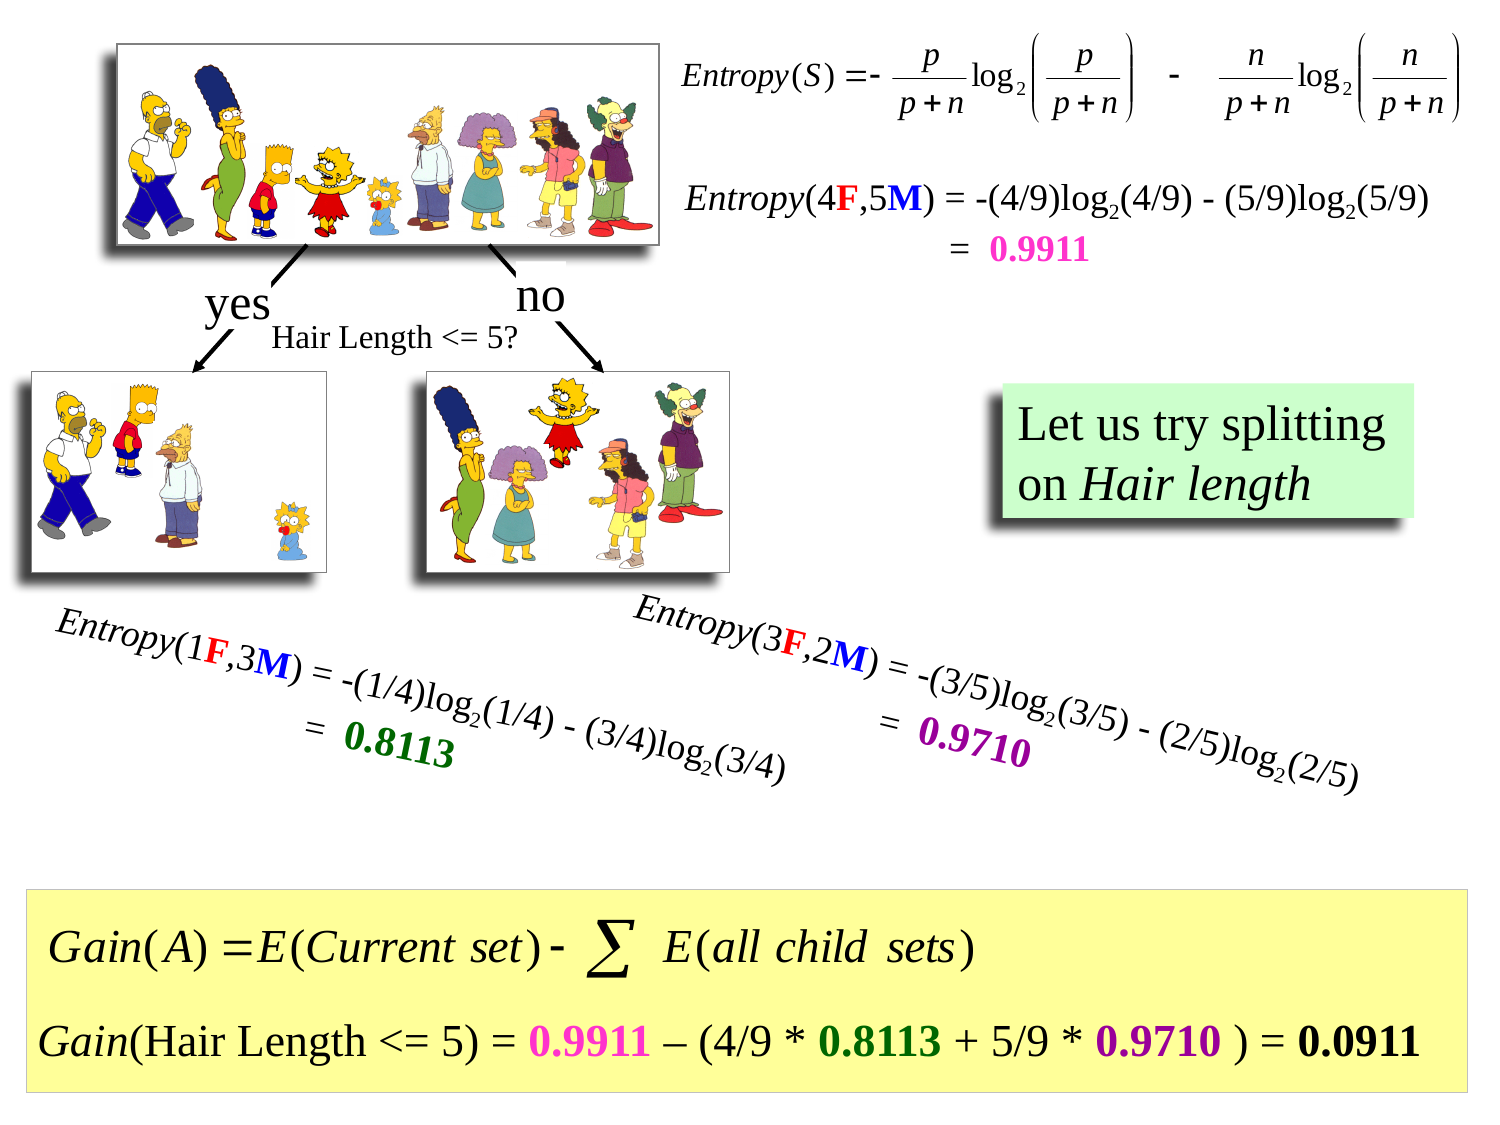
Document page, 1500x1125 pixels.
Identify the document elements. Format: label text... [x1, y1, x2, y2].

picture [271, 500, 311, 561]
text_box Entropy(3F,2M) = -(3/5)log2(3/5) - (2/5)log2(2/5) = 0.9710 [602, 570, 1382, 865]
picture [247, 143, 403, 239]
text_box [31, 371, 327, 573]
picture [433, 376, 725, 570]
text_box [557, 322, 604, 374]
text_box Entropy(1F,3M) = -(1/4)log2(1/4) - (3/4)log2(3/4) = 0.8113 [26, 584, 808, 856]
text_box Let us try splitting on Hair length [1002, 383, 1415, 518]
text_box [675, 27, 1470, 129]
text_box [426, 371, 730, 573]
picture [405, 95, 655, 239]
text_box yes [204, 269, 272, 330]
text_box [192, 330, 231, 374]
text_box Entropy(4F,5M) = -(4/9)log2(4/9) - (5/9)log2(5/9) = 0.9911 [670, 165, 1445, 277]
text_box Hair Length <= 5? [256, 308, 534, 363]
picture [35, 383, 204, 549]
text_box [41, 910, 985, 990]
text_box [117, 43, 660, 245]
picture [120, 63, 246, 241]
text_box [26, 889, 1468, 1003]
text_box Gain(Hair Length <= 5) = 0.9911 – (4/9 * 0.8113 + 5/9 * 0.9710 ) = 0.0911 [22, 1003, 1500, 1074]
text_box [26, 1074, 1468, 1093]
text_box no [515, 261, 566, 322]
